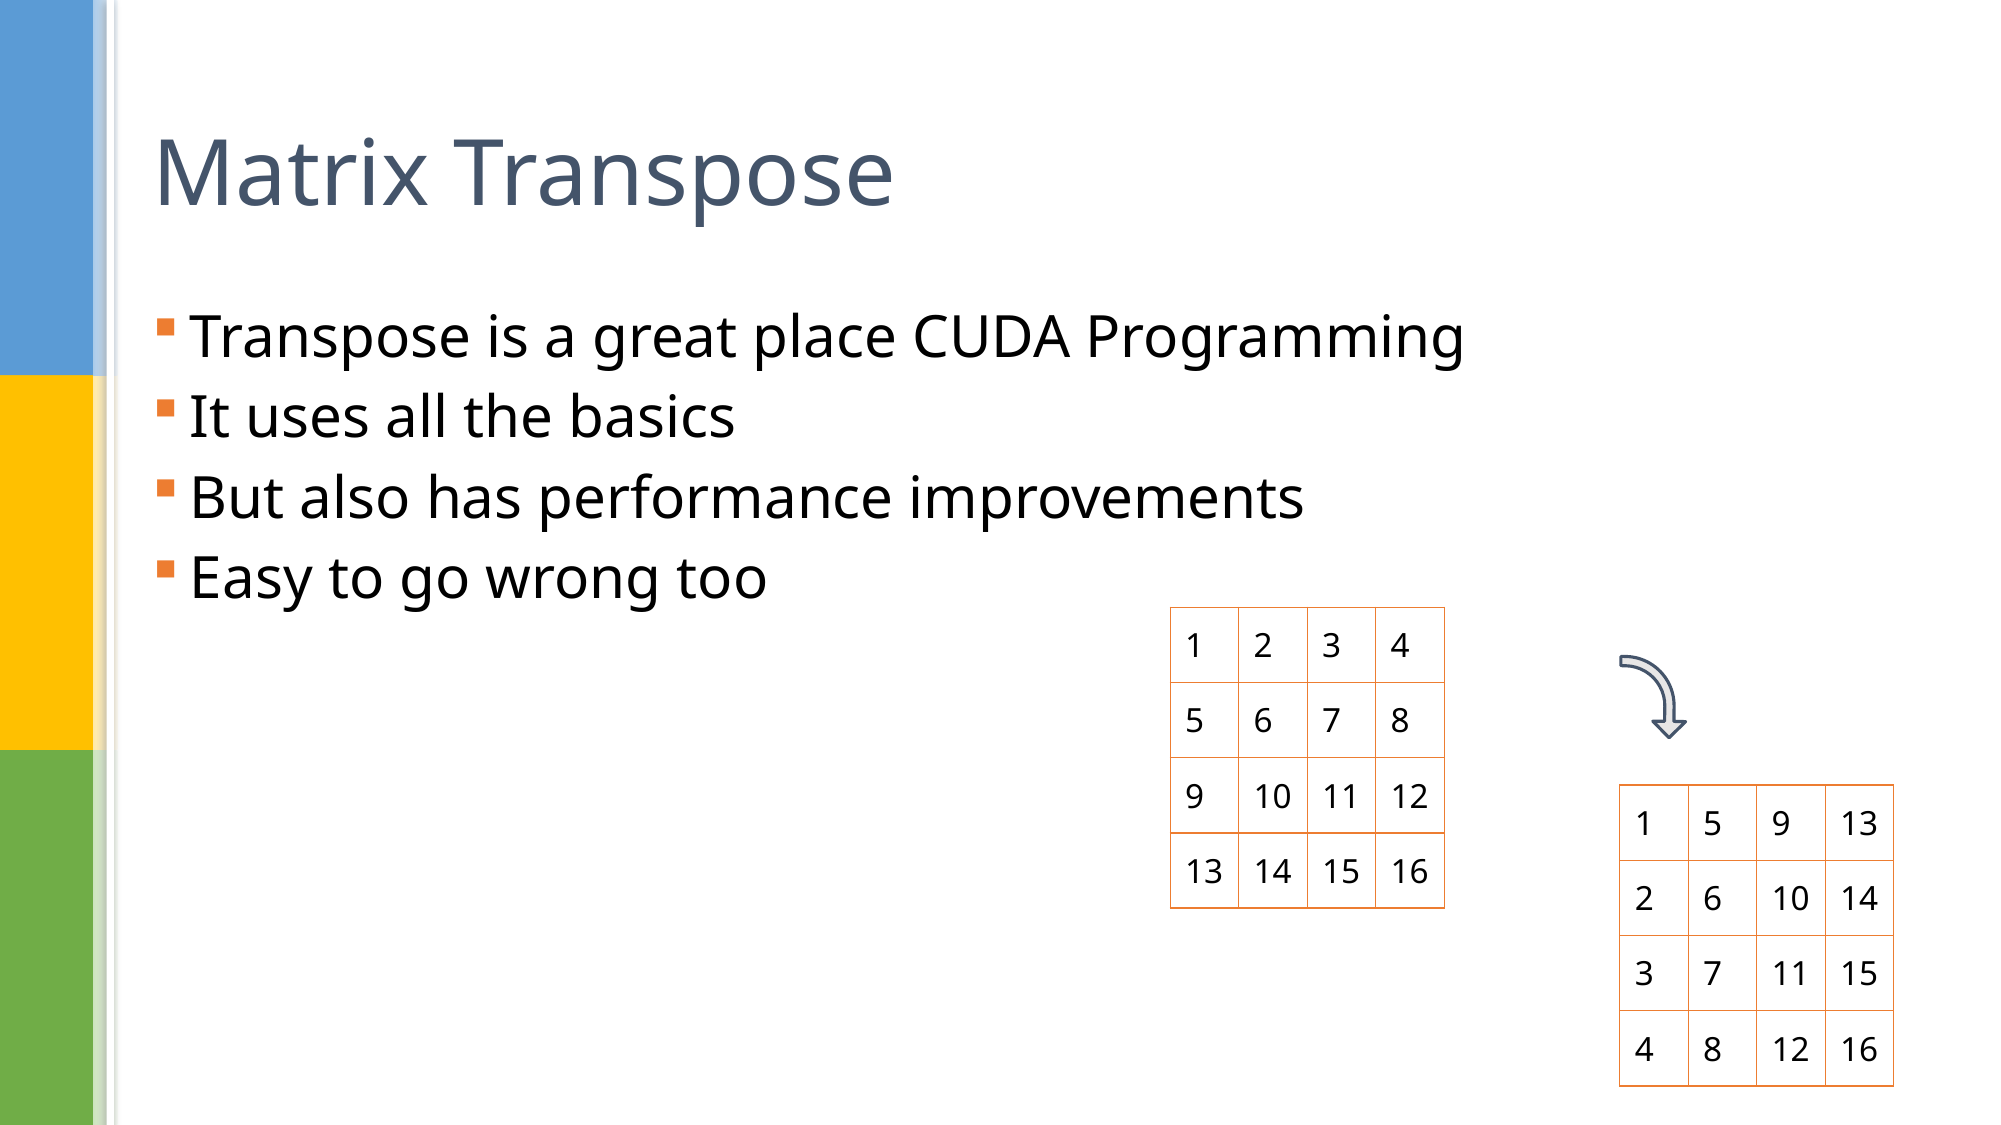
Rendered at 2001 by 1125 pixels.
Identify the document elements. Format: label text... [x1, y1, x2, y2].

title Matrix Transpose [137, 59, 1863, 278]
list Transpose is a great place CUDA Programming It uses all the basics But also has performance improvements Easy to go wrong too [137, 299, 1863, 1014]
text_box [1169, 606, 1895, 1066]
